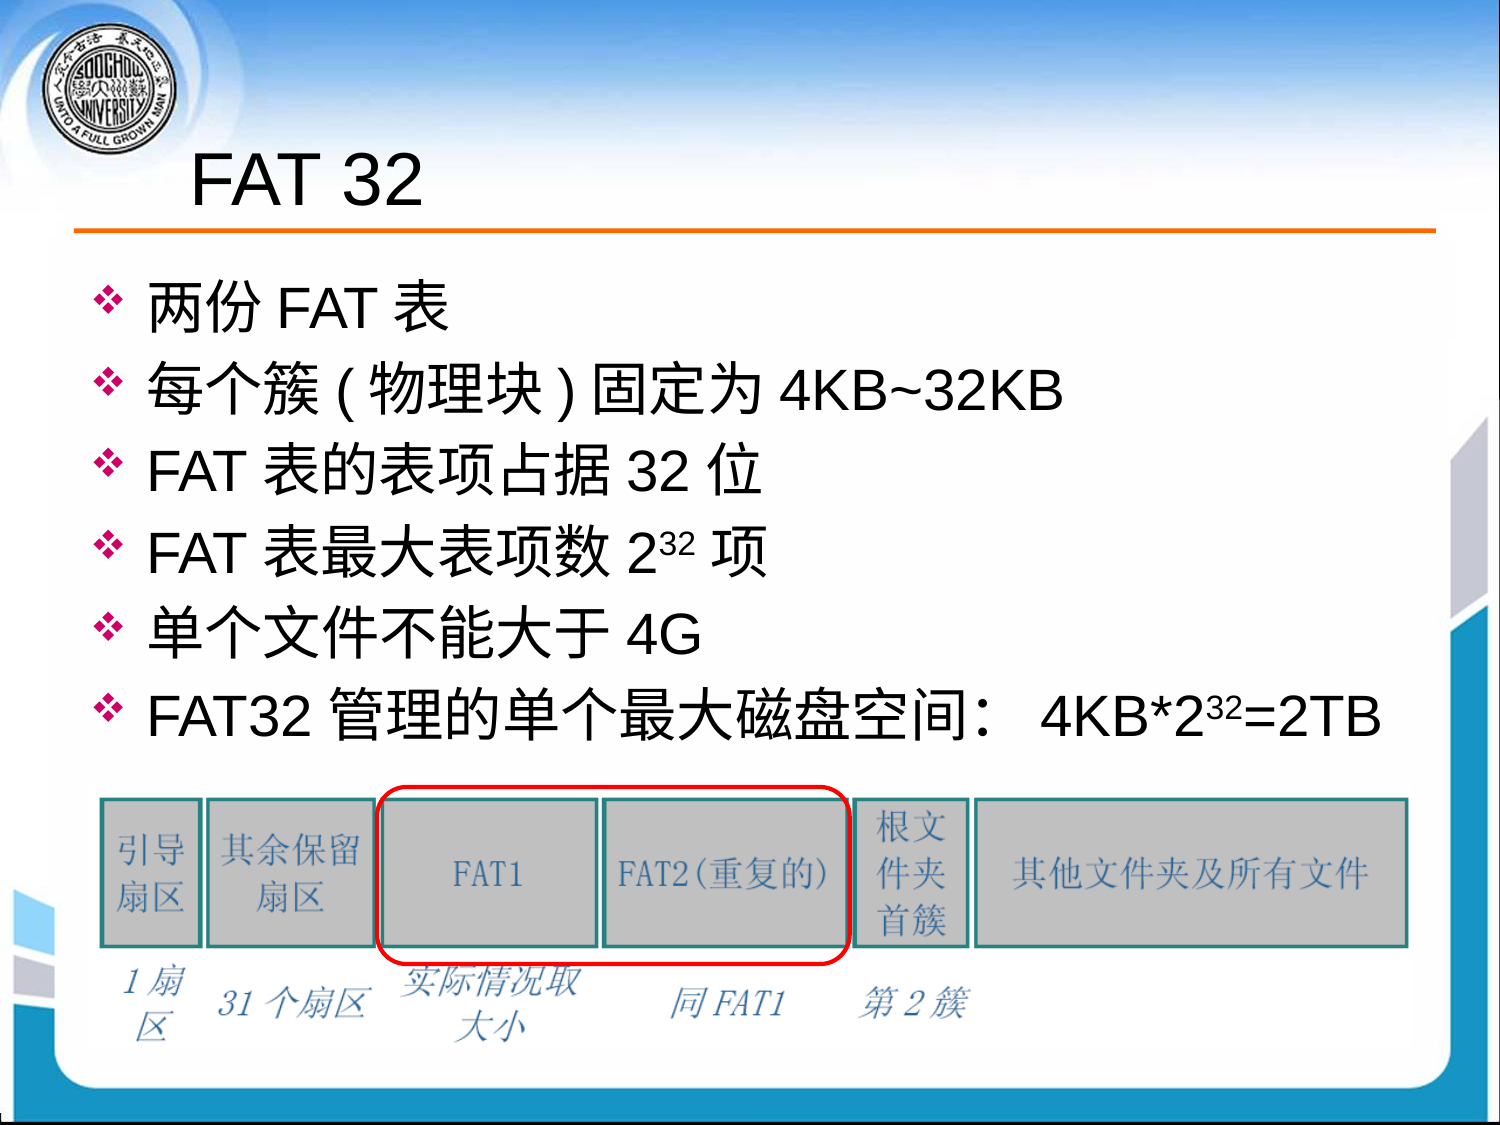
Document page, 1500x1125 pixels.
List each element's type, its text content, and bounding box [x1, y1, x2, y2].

title FAT 32 [174, 125, 1500, 226]
picture [0, 0, 1500, 1125]
list 两份FAT表 每个簇(物理块)固定为4KB~32KB FAT表的表项占据32位 FAT表最大表项数232项 单个文件不能大于4G FAT32管理的单个最大磁盘空间：4KB*232=2TB [75, 262, 1425, 1005]
